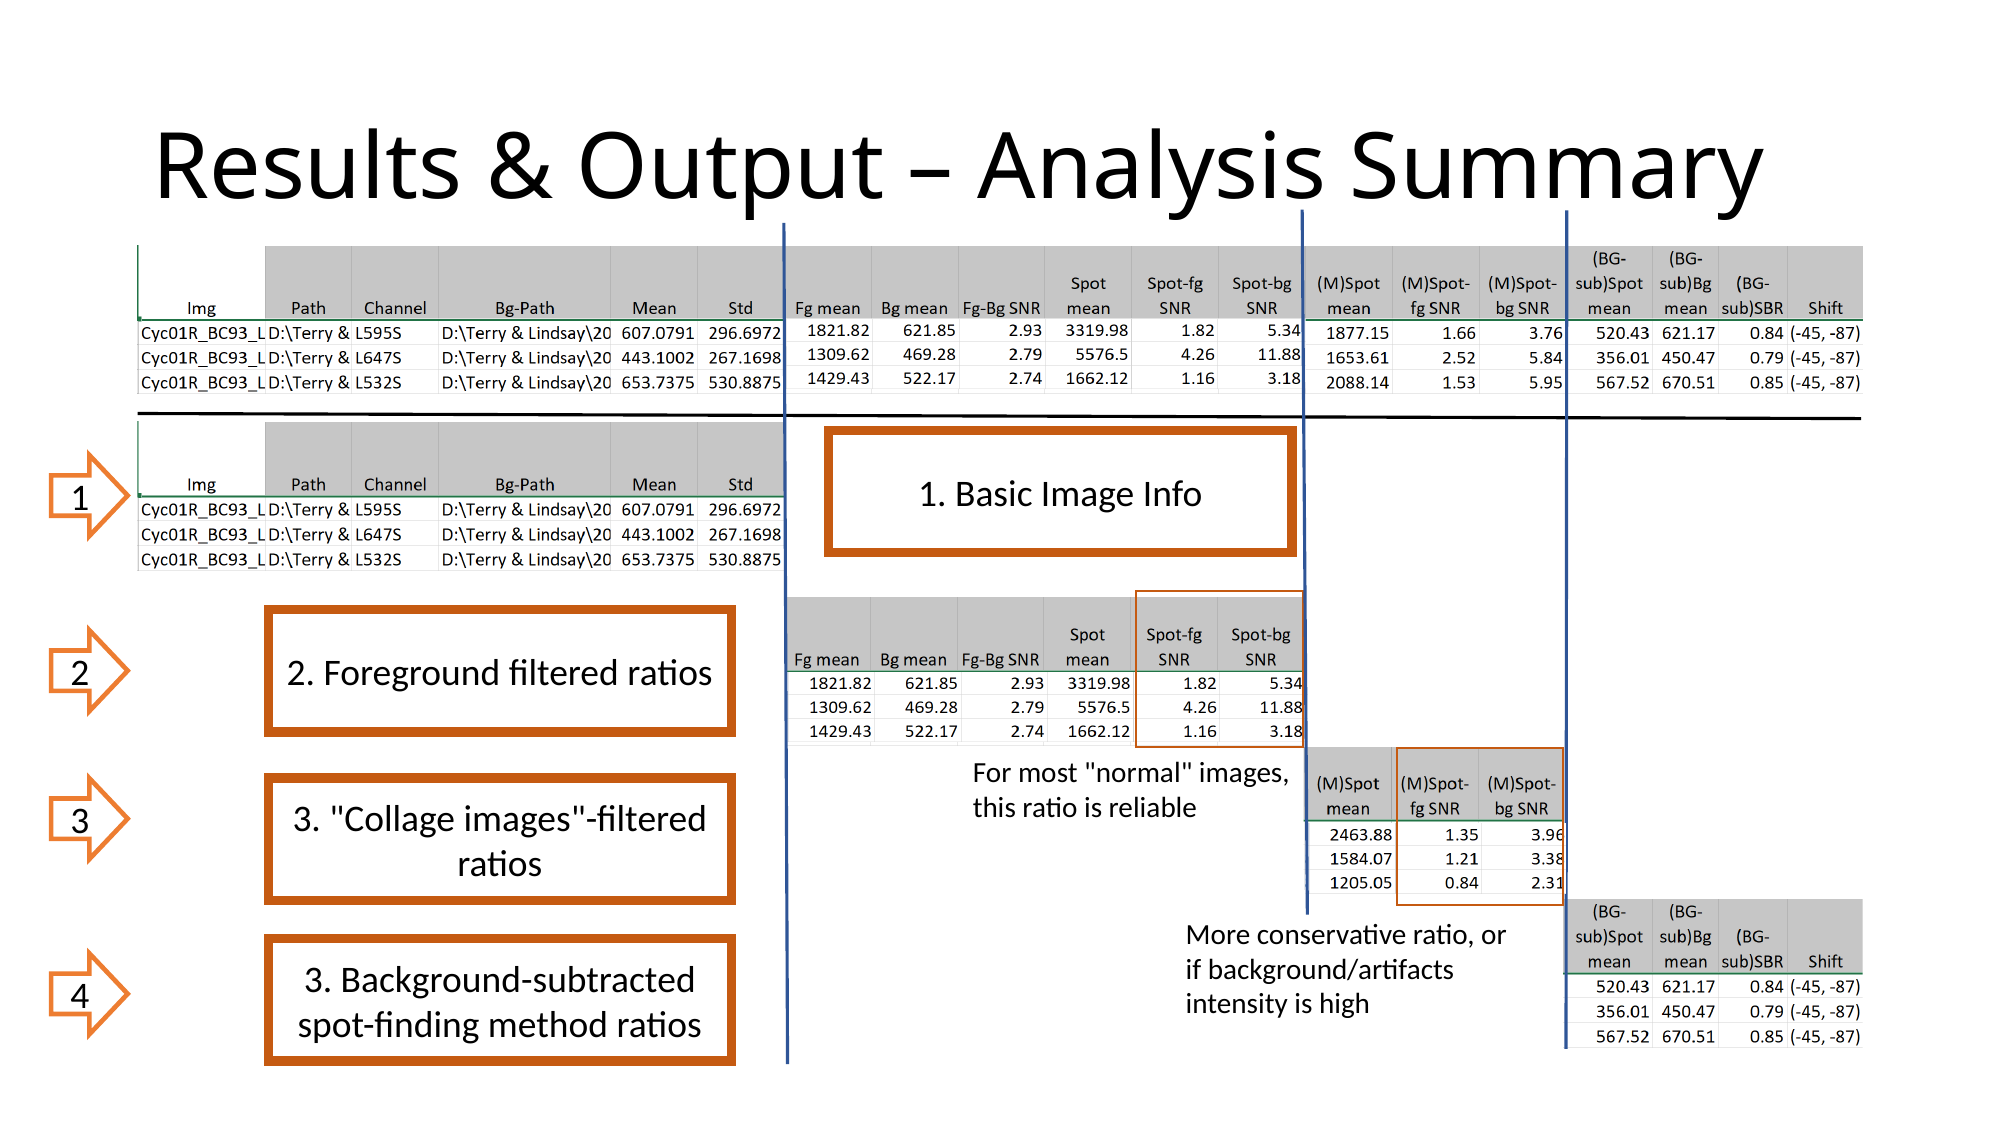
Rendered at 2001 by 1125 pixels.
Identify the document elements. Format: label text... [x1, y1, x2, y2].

text_box 3 [50, 775, 130, 862]
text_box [788, 413, 1302, 419]
text_box 1 [50, 452, 130, 539]
text_box 2. Foreground filtered ratios [267, 609, 733, 733]
text_box 1. Basic Image Info [828, 429, 1293, 554]
picture [788, 596, 1302, 747]
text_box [137, 413, 783, 419]
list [1567, 245, 1863, 394]
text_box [1302, 209, 1308, 915]
picture [1308, 730, 1566, 1048]
text_box 4 [50, 950, 130, 1037]
picture [137, 420, 783, 571]
text_box [1396, 896, 1563, 906]
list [137, 245, 783, 394]
text_box 3. Background-subtracted spot-finding method ratios [267, 938, 733, 1062]
text_box 3. "Collage images"-filtered ratios [267, 777, 733, 901]
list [788, 245, 1302, 318]
text_box More conservative ratio, or if background/artifacts intensity is high [1170, 907, 1537, 1028]
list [1308, 245, 1565, 394]
text_box For most "normal" images, this ratio is reliable [957, 747, 1302, 831]
text_box [1135, 590, 1302, 596]
text_box 2 [50, 627, 130, 714]
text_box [1308, 413, 1565, 419]
picture [788, 318, 1302, 394]
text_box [1567, 413, 1862, 419]
picture [1567, 730, 1863, 1048]
title Results & Output – Analysis Summary [137, 59, 1863, 245]
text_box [783, 222, 788, 1065]
